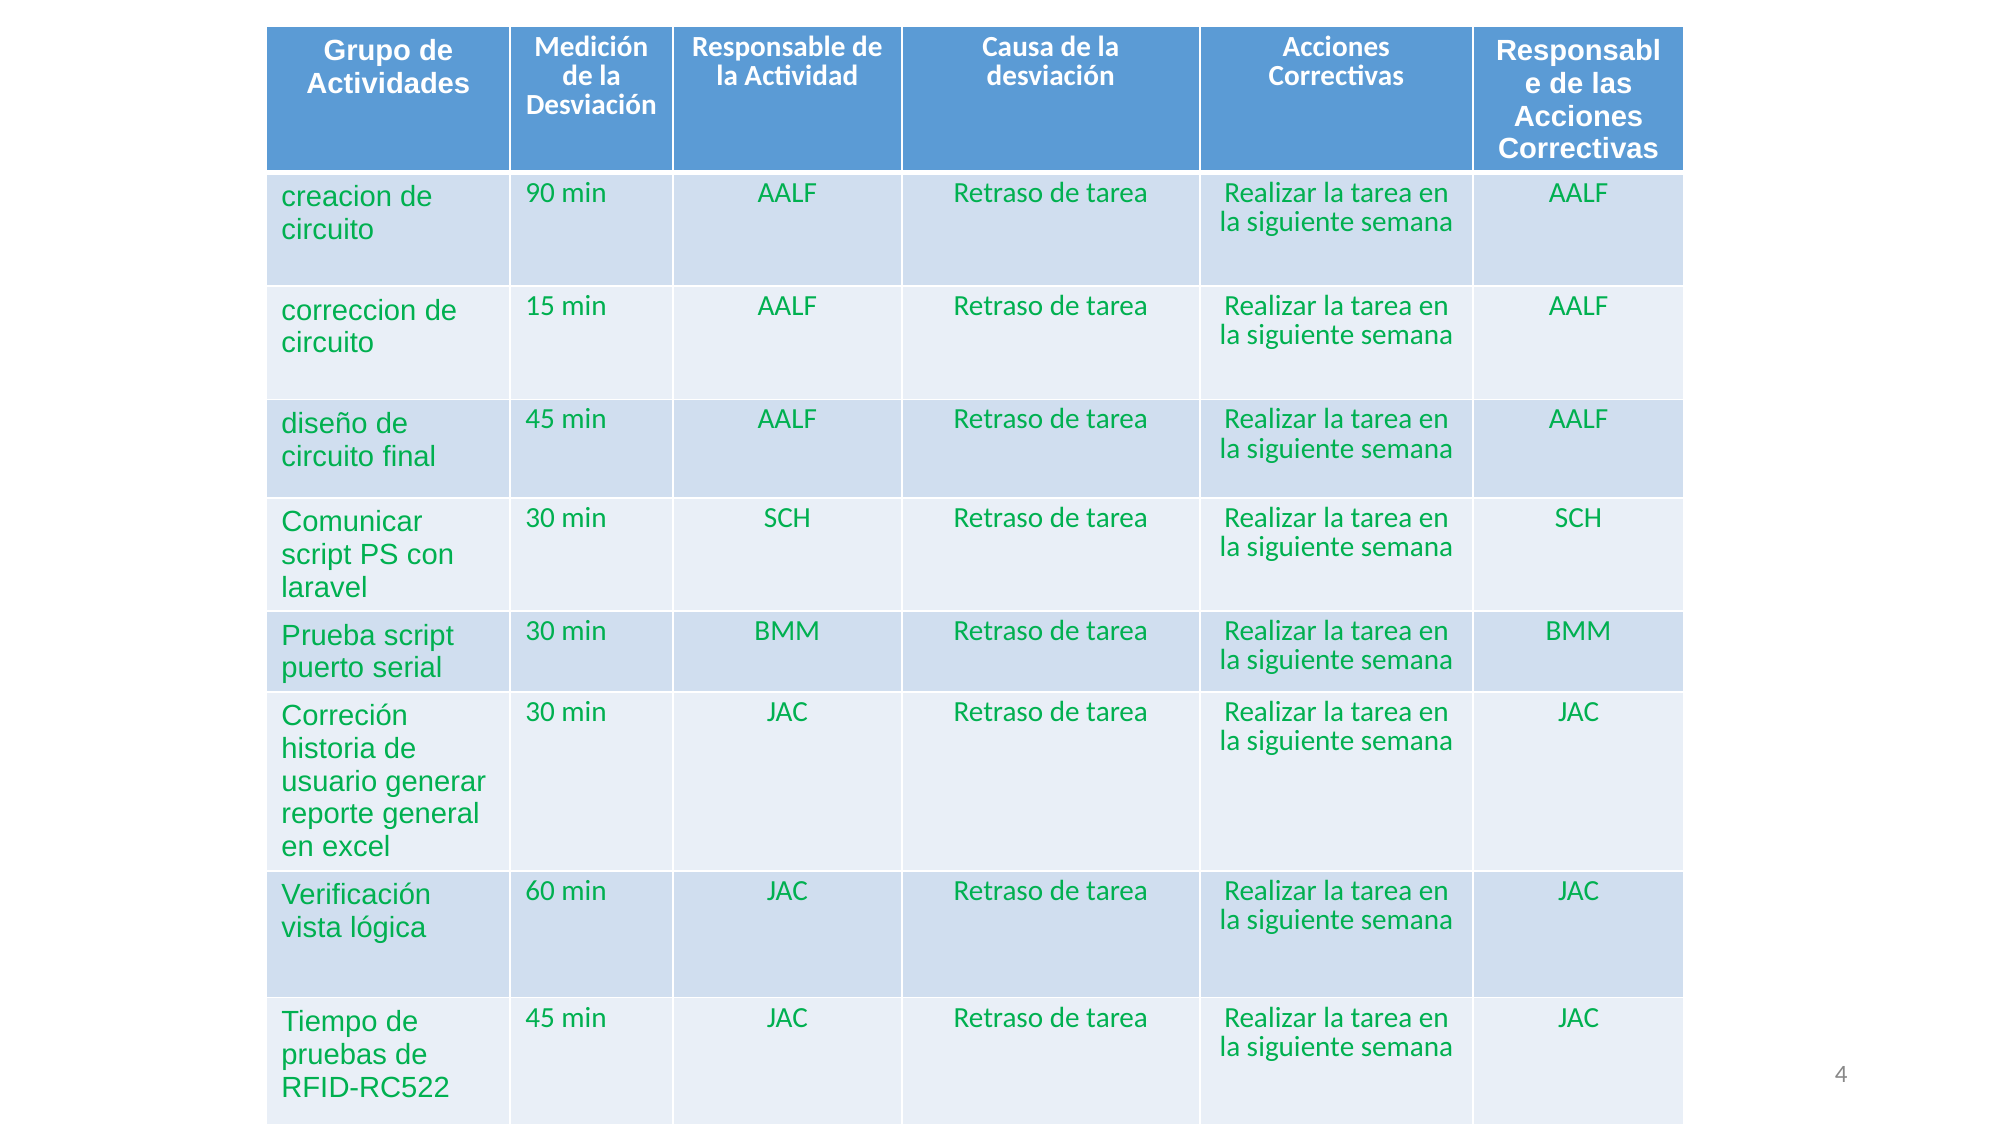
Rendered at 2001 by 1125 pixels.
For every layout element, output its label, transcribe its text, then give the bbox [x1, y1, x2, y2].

table_cell 60 min [511, 872, 672, 997]
table_cell Realizar la tarea en la siguiente semana [1201, 872, 1472, 997]
table_cell diseño de circuito final [267, 400, 509, 497]
table_cell AALF [674, 400, 901, 497]
table_cell Verificación vista lógica [267, 872, 509, 997]
table_cell 45 min [511, 400, 672, 497]
table_cell Tiempo de pruebas de RFID-RC522 [267, 998, 509, 1124]
table_header Medición de la Desviación [511, 27, 672, 170]
table_cell Correción historia de usuario generar reporte general en excel [267, 693, 509, 870]
table_cell Retraso de tarea [903, 872, 1199, 997]
table_cell JAC [1474, 693, 1683, 870]
table_cell 90 min [511, 175, 672, 285]
table_cell AALF [1474, 400, 1683, 497]
table_cell Prueba script puerto serial [267, 612, 509, 691]
table_cell Realizar la tarea en la siguiente semana [1201, 693, 1472, 870]
table_header Acciones Correctivas [1201, 27, 1472, 170]
table_cell Retraso de tarea [903, 400, 1199, 497]
table_cell Realizar la tarea en la siguiente semana [1201, 400, 1472, 497]
table_header Grupo de Actividades [267, 27, 509, 170]
table_cell BMM [674, 612, 901, 691]
table_cell AALF [1474, 175, 1683, 285]
table_cell creacion de circuito [267, 175, 509, 285]
table_cell 15 min [511, 287, 672, 399]
table_cell correccion de circuito [267, 287, 509, 399]
table_cell Realizar la tarea en la siguiente semana [1201, 287, 1472, 399]
table_cell 45 min [511, 998, 672, 1124]
slide_number 4 [1685, 1042, 1863, 1103]
table_cell SCH [1474, 499, 1683, 610]
table_cell JAC [674, 872, 901, 997]
table_cell BMM [1474, 612, 1683, 691]
table_cell AALF [674, 175, 901, 285]
table_cell Retraso de tarea [903, 693, 1199, 870]
table_cell Retraso de tarea [903, 287, 1199, 399]
table_cell SCH [674, 499, 901, 610]
table_cell Realizar la tarea en la siguiente semana [1201, 612, 1472, 691]
table_cell 30 min [511, 693, 672, 870]
table_cell AALF [674, 287, 901, 399]
table_cell Realizar la tarea en la siguiente semana [1201, 175, 1472, 285]
table_cell JAC [674, 693, 901, 870]
table_cell AALF [1474, 287, 1683, 399]
table_cell Realizar la tarea en la siguiente semana [1201, 499, 1472, 610]
table_cell 30 min [511, 612, 672, 691]
table_cell 30 min [511, 499, 672, 610]
table_header Responsable de las Acciones Correctivas [1474, 27, 1683, 170]
table_cell JAC [1474, 872, 1683, 997]
table_header Responsable de la Actividad [674, 27, 901, 170]
table_cell Realizar la tarea en la siguiente semana [1201, 998, 1472, 1124]
table_cell Comunicar script PS con laravel [267, 499, 509, 610]
table_cell Retraso de tarea [903, 499, 1199, 610]
table_cell Retraso de tarea [903, 175, 1199, 285]
table_cell Retraso de tarea [903, 998, 1199, 1124]
table_cell JAC [1474, 998, 1683, 1124]
table_cell JAC [674, 998, 901, 1124]
table_cell Retraso de tarea [903, 612, 1199, 691]
table_header Causa de la desviación [903, 27, 1199, 170]
